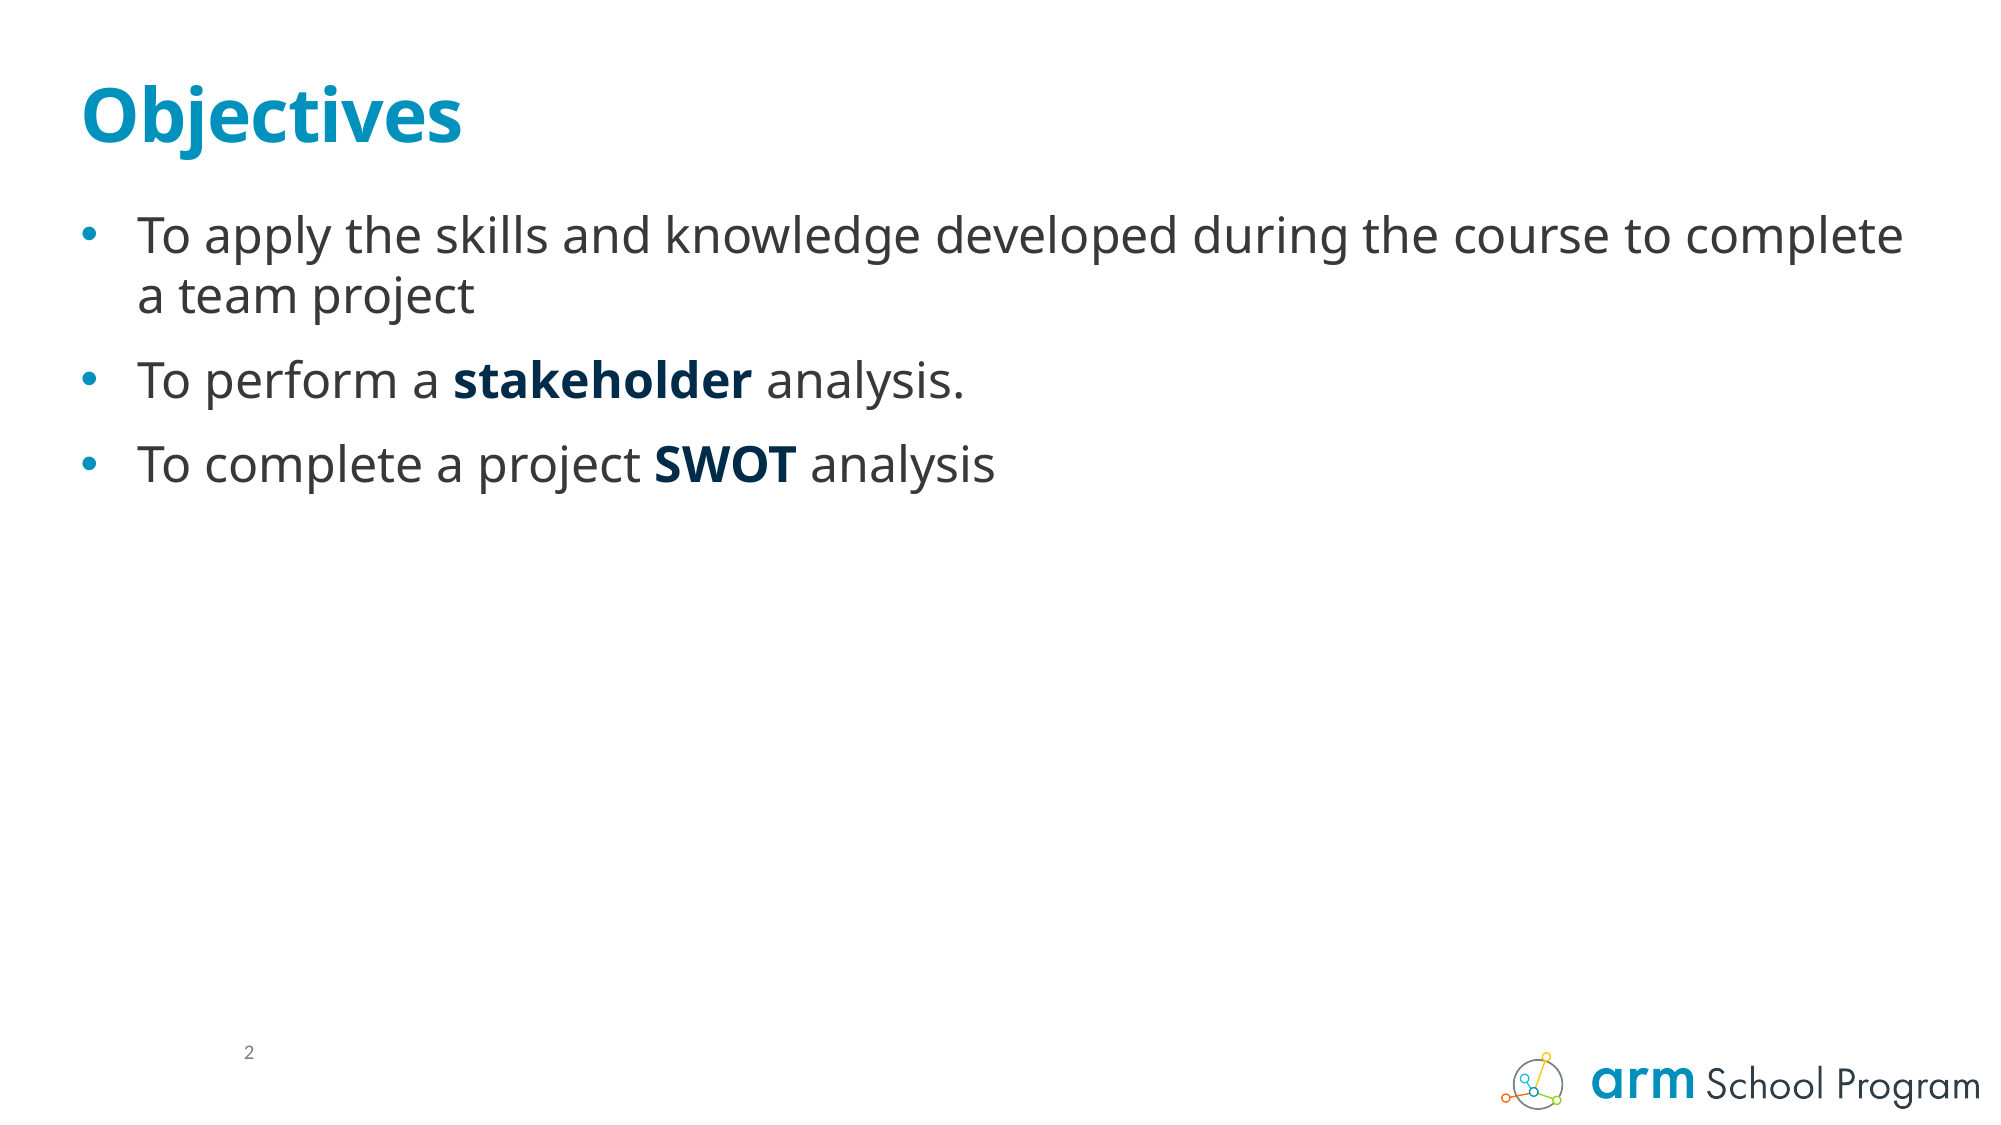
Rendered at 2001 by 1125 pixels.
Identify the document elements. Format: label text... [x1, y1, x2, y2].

picture [1501, 1052, 1979, 1110]
title Objectives [80, 48, 1915, 158]
list To apply the skills and knowledge developed during the course to complete a team project To perform a stakeholder analysis. To complete a project SWOT analysis [80, 203, 1915, 957]
